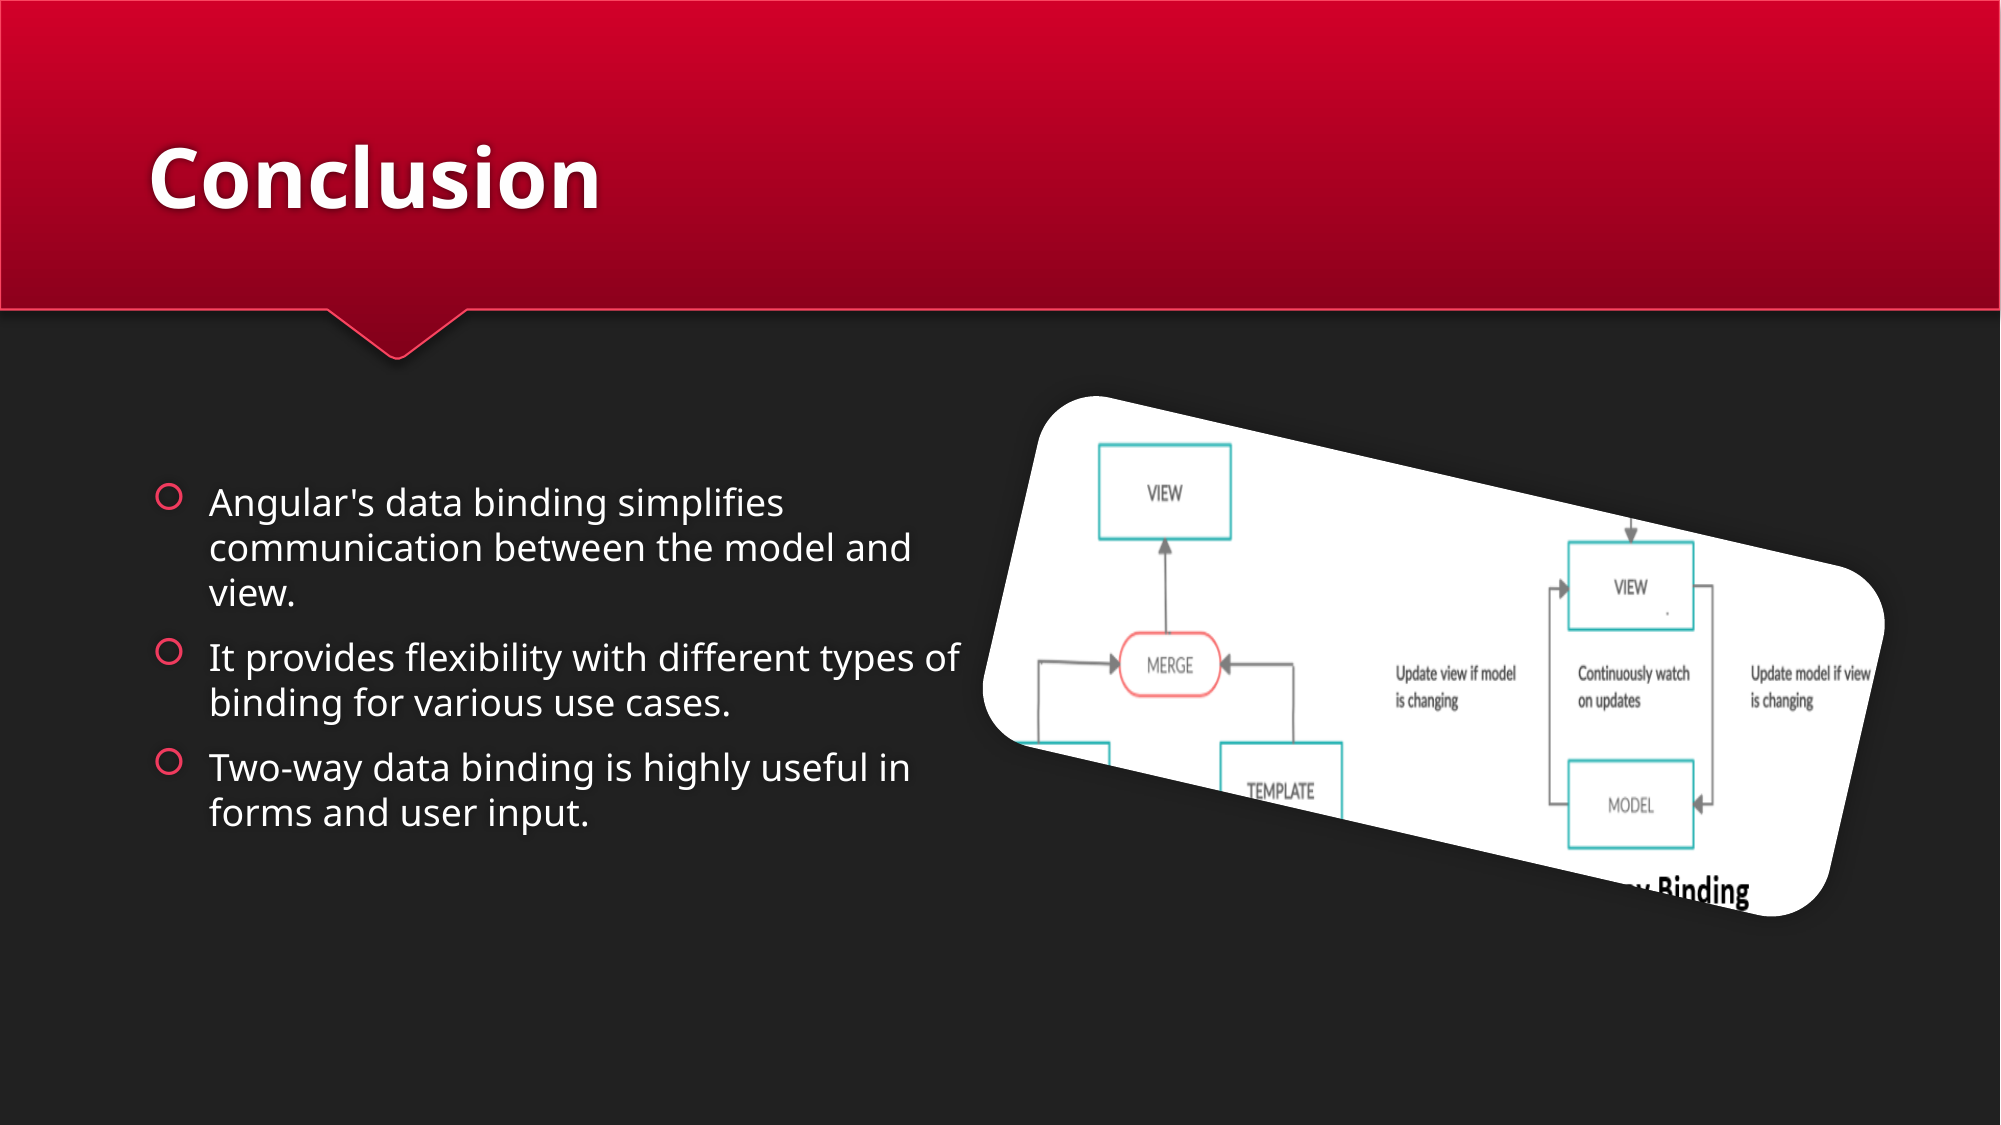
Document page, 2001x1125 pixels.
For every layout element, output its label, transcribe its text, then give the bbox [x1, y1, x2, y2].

title Conclusion [132, 73, 1868, 233]
picture [982, 396, 1885, 917]
list Angular's data binding simplifies communication between the model and view. It provides flexibility with different types of binding for various use cases. Two-way data binding is highly useful in forms and user input. [137, 299, 1000, 1014]
